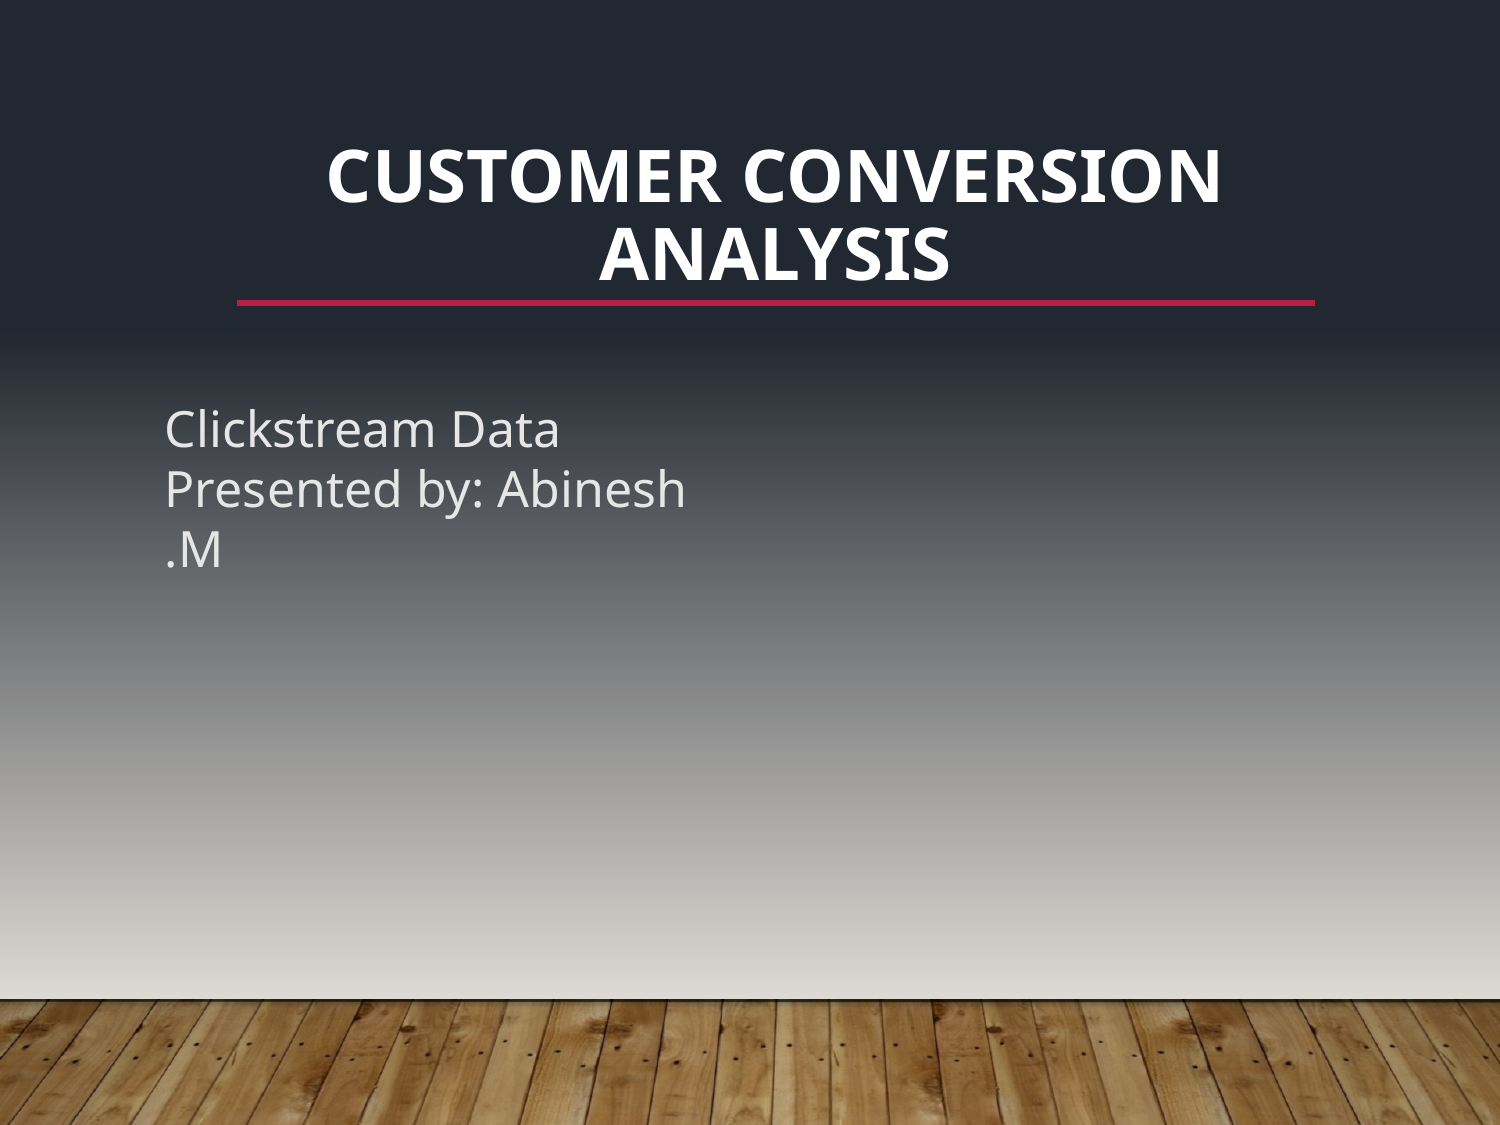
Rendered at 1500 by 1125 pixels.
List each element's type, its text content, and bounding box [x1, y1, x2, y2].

text_box Clickstream Data Presented by: Abinesh .M [149, 224, 706, 585]
picture [0, 999, 1500, 1125]
title Customer Conversion Analysis [236, 131, 1315, 305]
